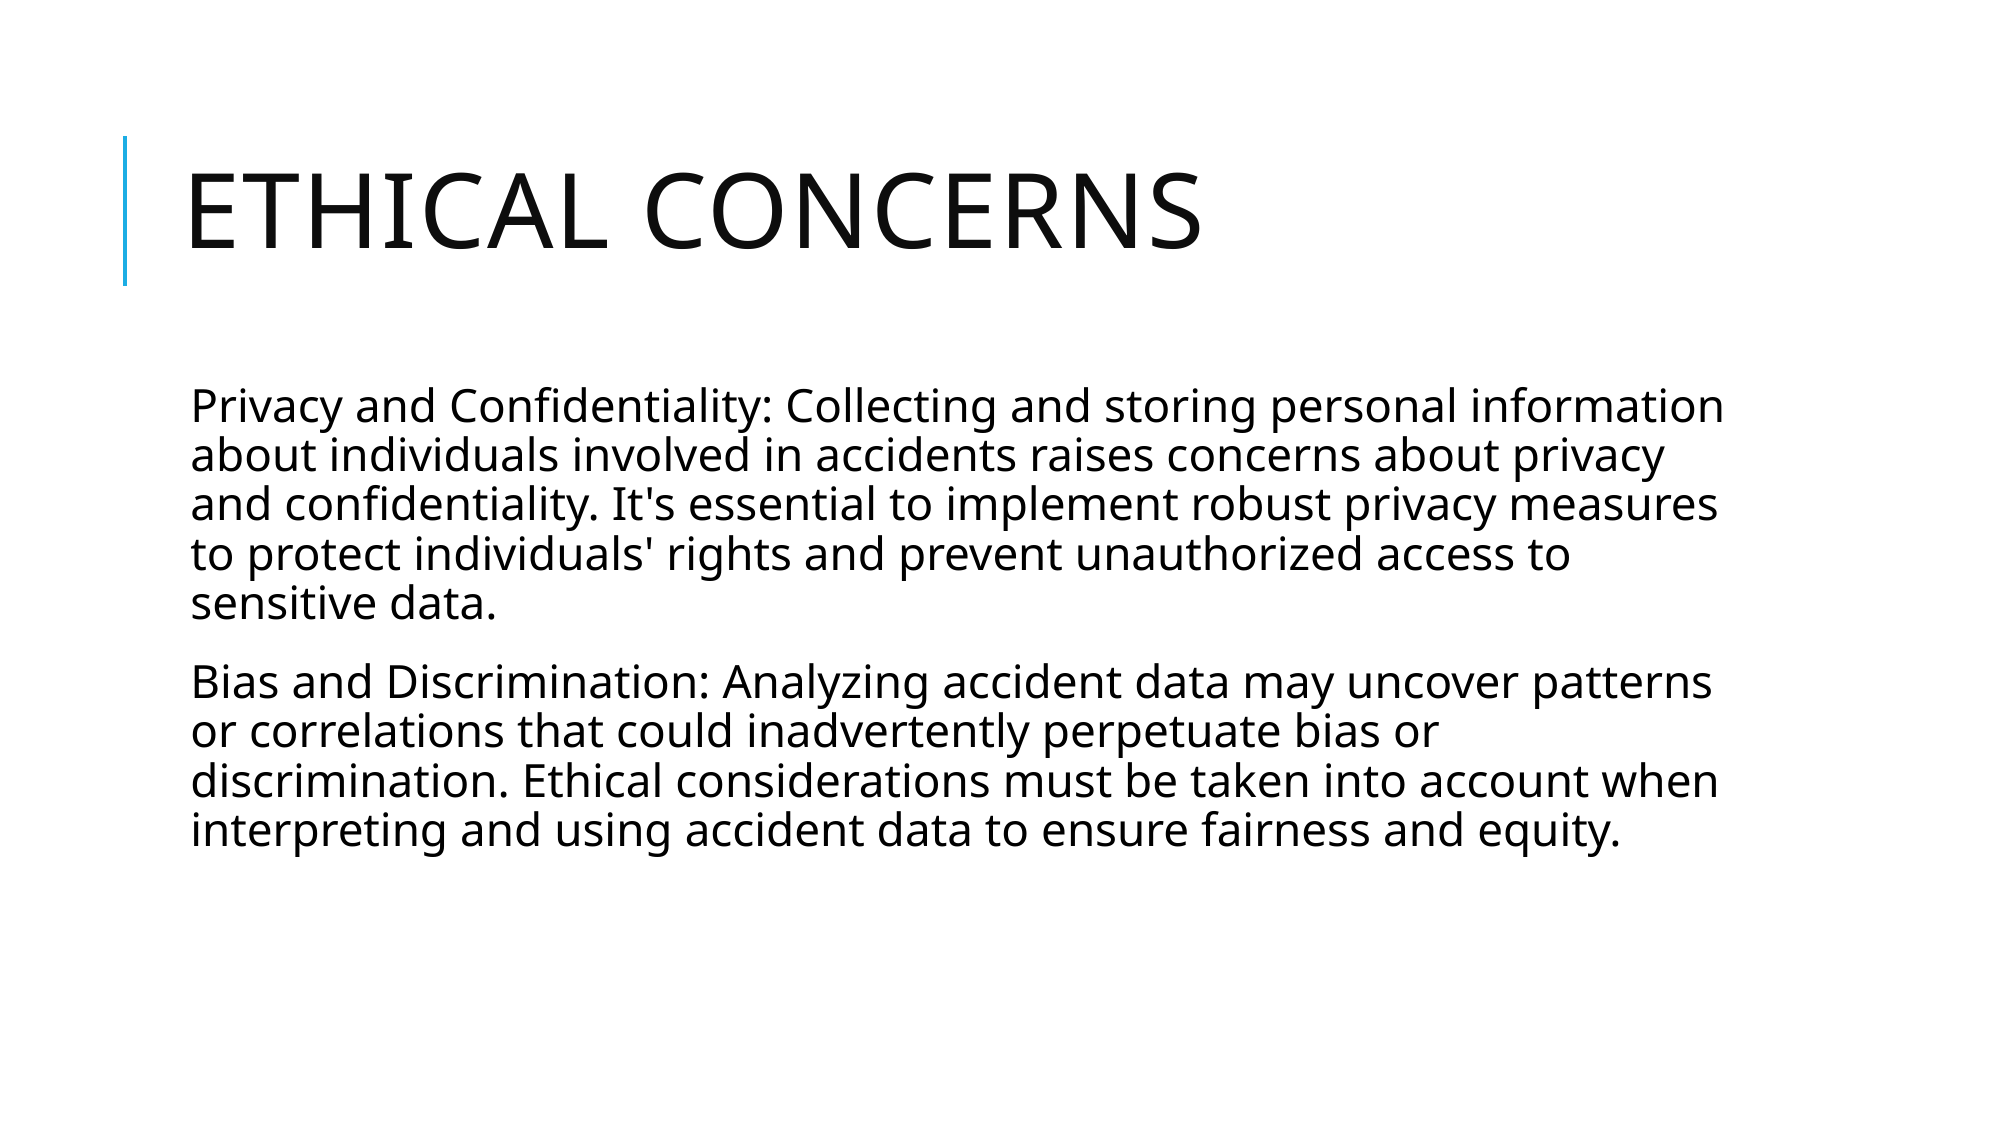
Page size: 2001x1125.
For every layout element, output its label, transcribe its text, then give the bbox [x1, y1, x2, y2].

list Privacy and Confidentiality: Collecting and storing personal information about individuals involved in accidents raises concerns about privacy and confidentiality. It's essential to implement robust privacy measures to protect individuals' rights and prevent unauthorized access to sensitive data. Bias and Discrimination: Analyzing accident data may uncover patterns or correlations that could inadvertently perpetuate bias or discrimination. Ethical considerations must be taken into account when interpreting and using accident data to ensure fairness and equity. [168, 375, 1763, 1035]
title Ethical Concerns [168, 96, 1763, 342]
